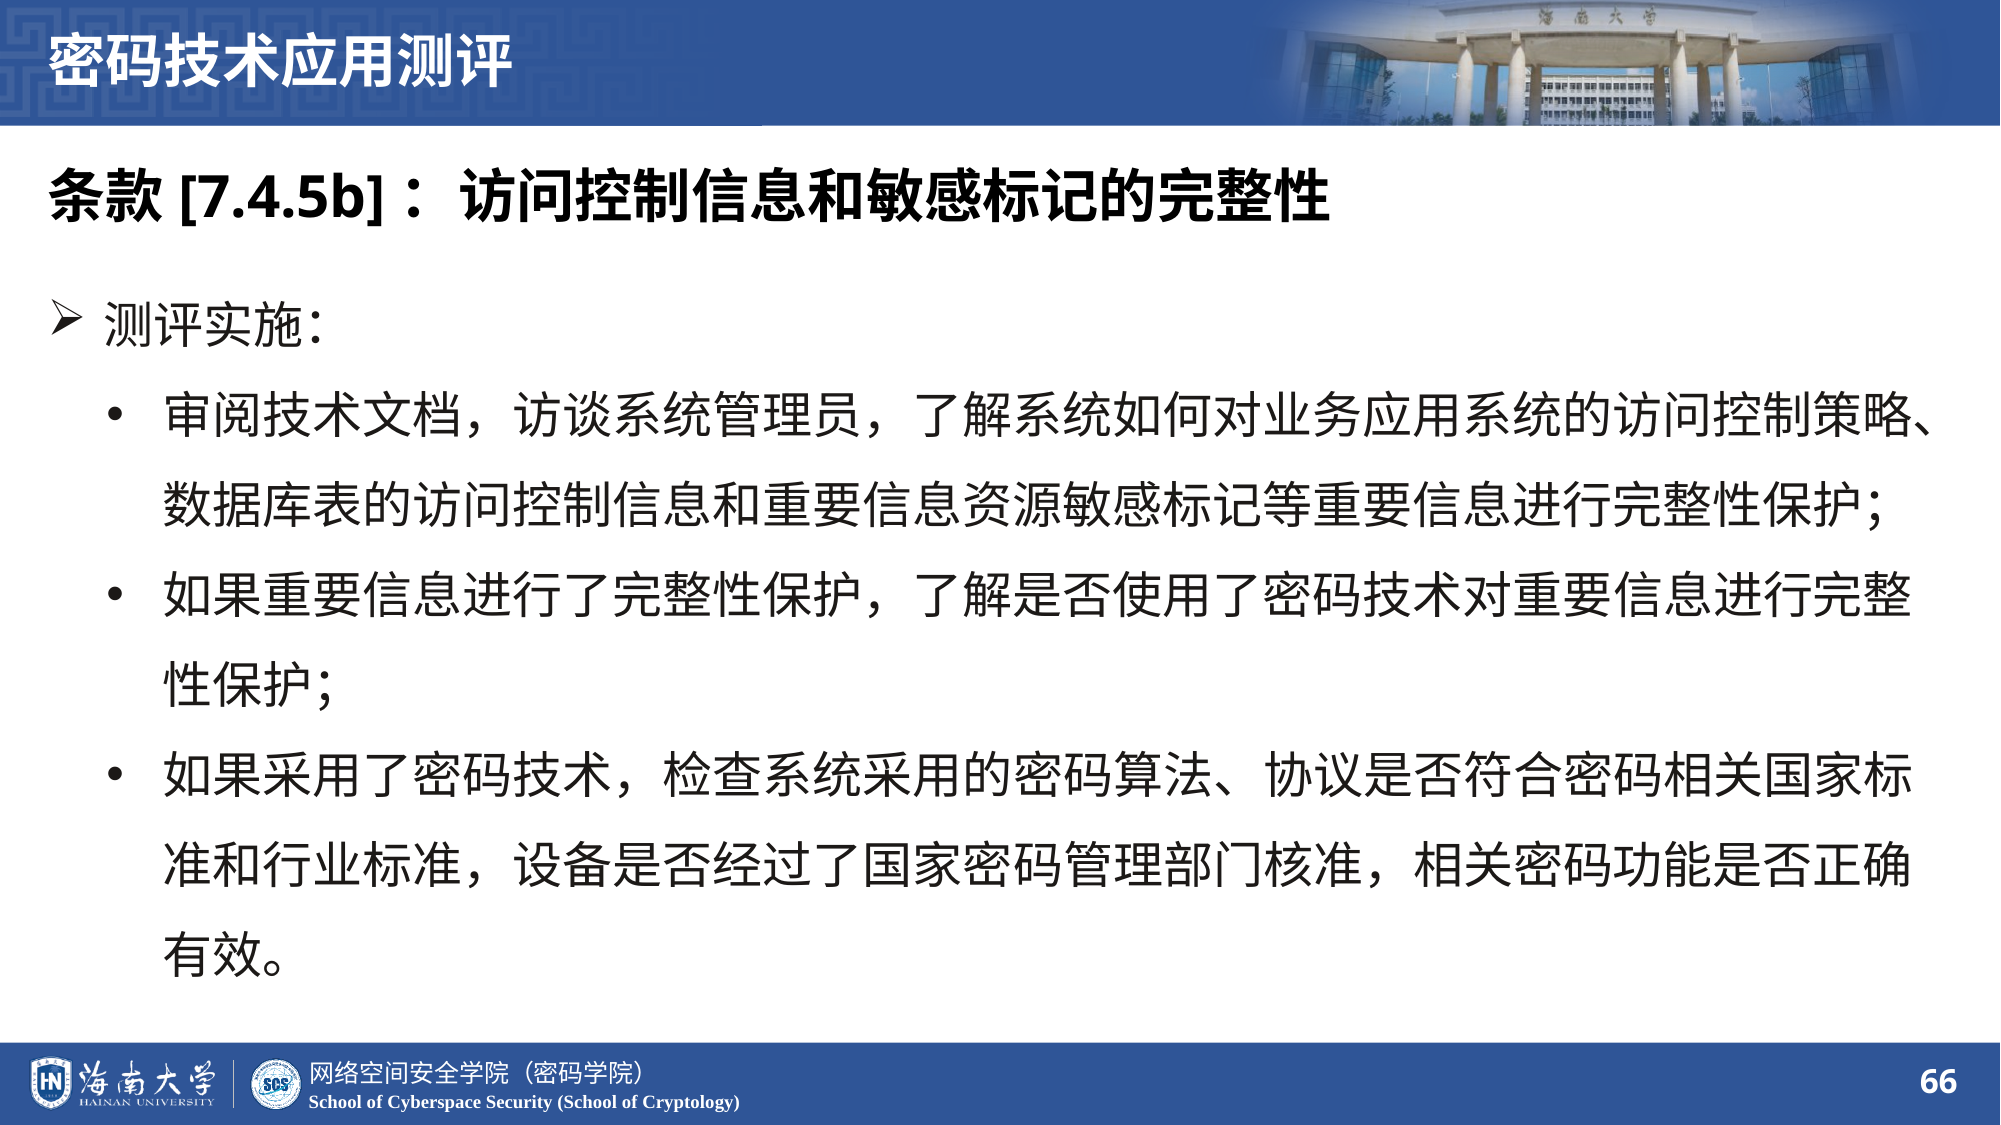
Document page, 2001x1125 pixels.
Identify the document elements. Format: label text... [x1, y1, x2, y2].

list 密码技术应用测评 [32, 17, 1297, 109]
slide_number 66 [1522, 1053, 1973, 1114]
list 条款[7.4.5b]：访问控制信息和敏感标记的完整性 [32, 151, 1968, 245]
list 测评实施： 审阅技术文档，访谈系统管理员，了解系统如何对业务应用系统的访问控制策略、数据库表的访问控制信息和重要信息资源敏感标记等重要信息进行完整性保护； 如果重要信息进行了完整性保护，了解是否使用了密码技术对重要信息进行完整性保护； 如果采用了密码技术，检查系统采用的密码算法、协议是否符合密码相关国家标准和行业标准，设备是否经过了国家密码管理部门核准，相关密码功能是否正确有效。 [32, 255, 1968, 997]
picture [27, 1054, 219, 1113]
picture [245, 1053, 306, 1114]
picture [1190, 0, 2000, 126]
